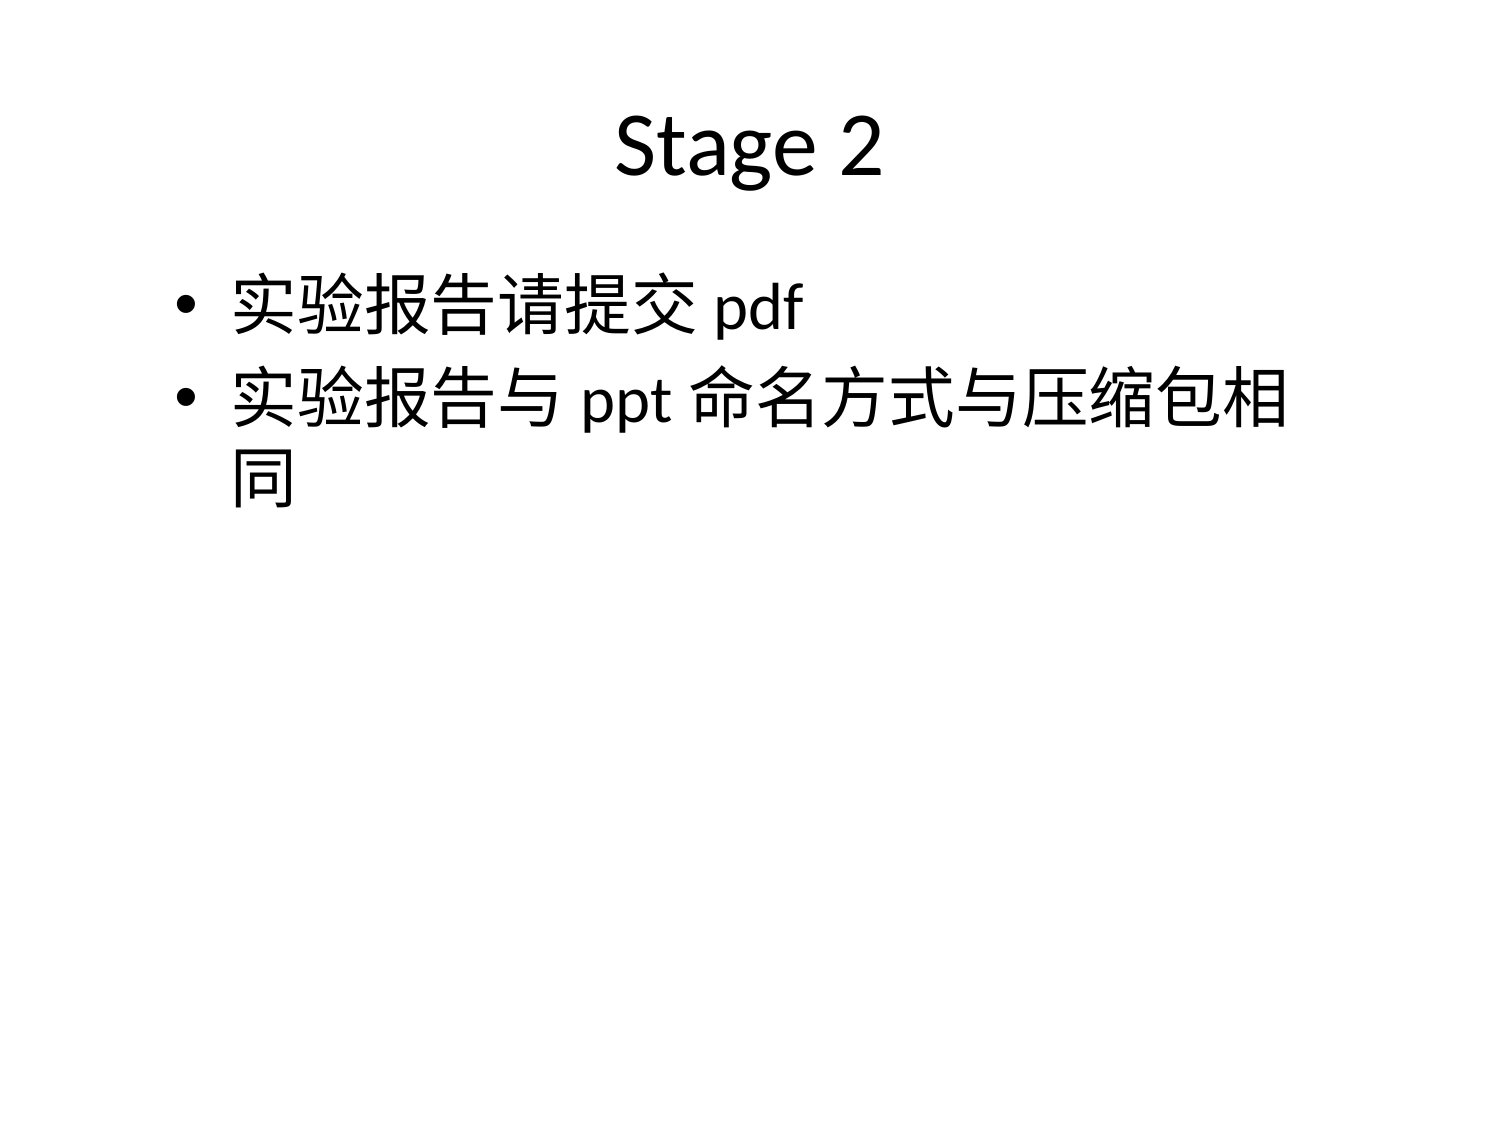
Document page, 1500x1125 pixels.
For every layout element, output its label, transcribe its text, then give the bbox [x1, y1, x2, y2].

title Stage 2 [75, 45, 1425, 233]
list 实验报告请提交pdf 实验报告与ppt命名方式与压缩包相同 [159, 255, 1341, 998]
